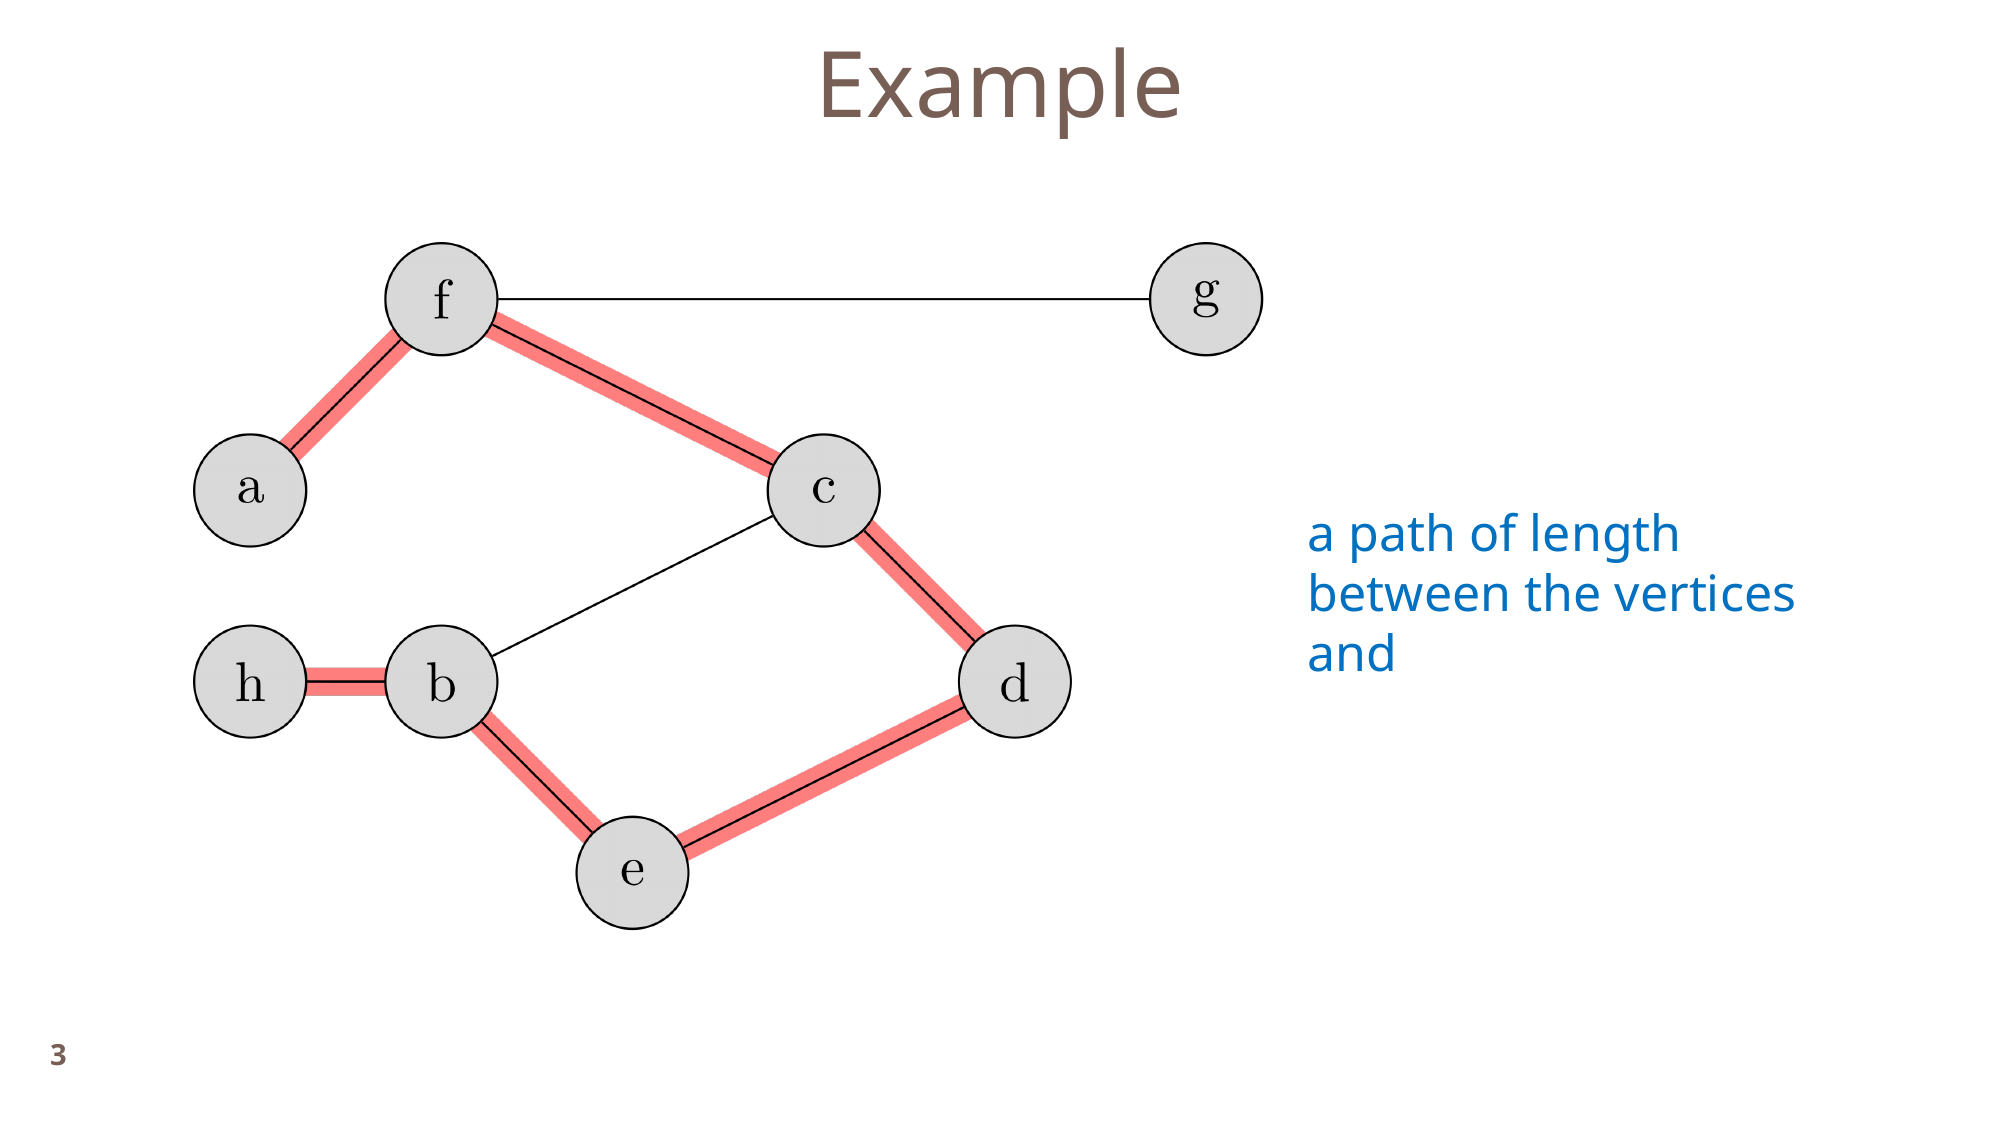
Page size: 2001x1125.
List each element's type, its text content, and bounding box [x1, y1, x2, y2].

text_box Example [796, 18, 1204, 160]
slide_number 3 [0, 1025, 117, 1088]
picture [161, 210, 1294, 961]
